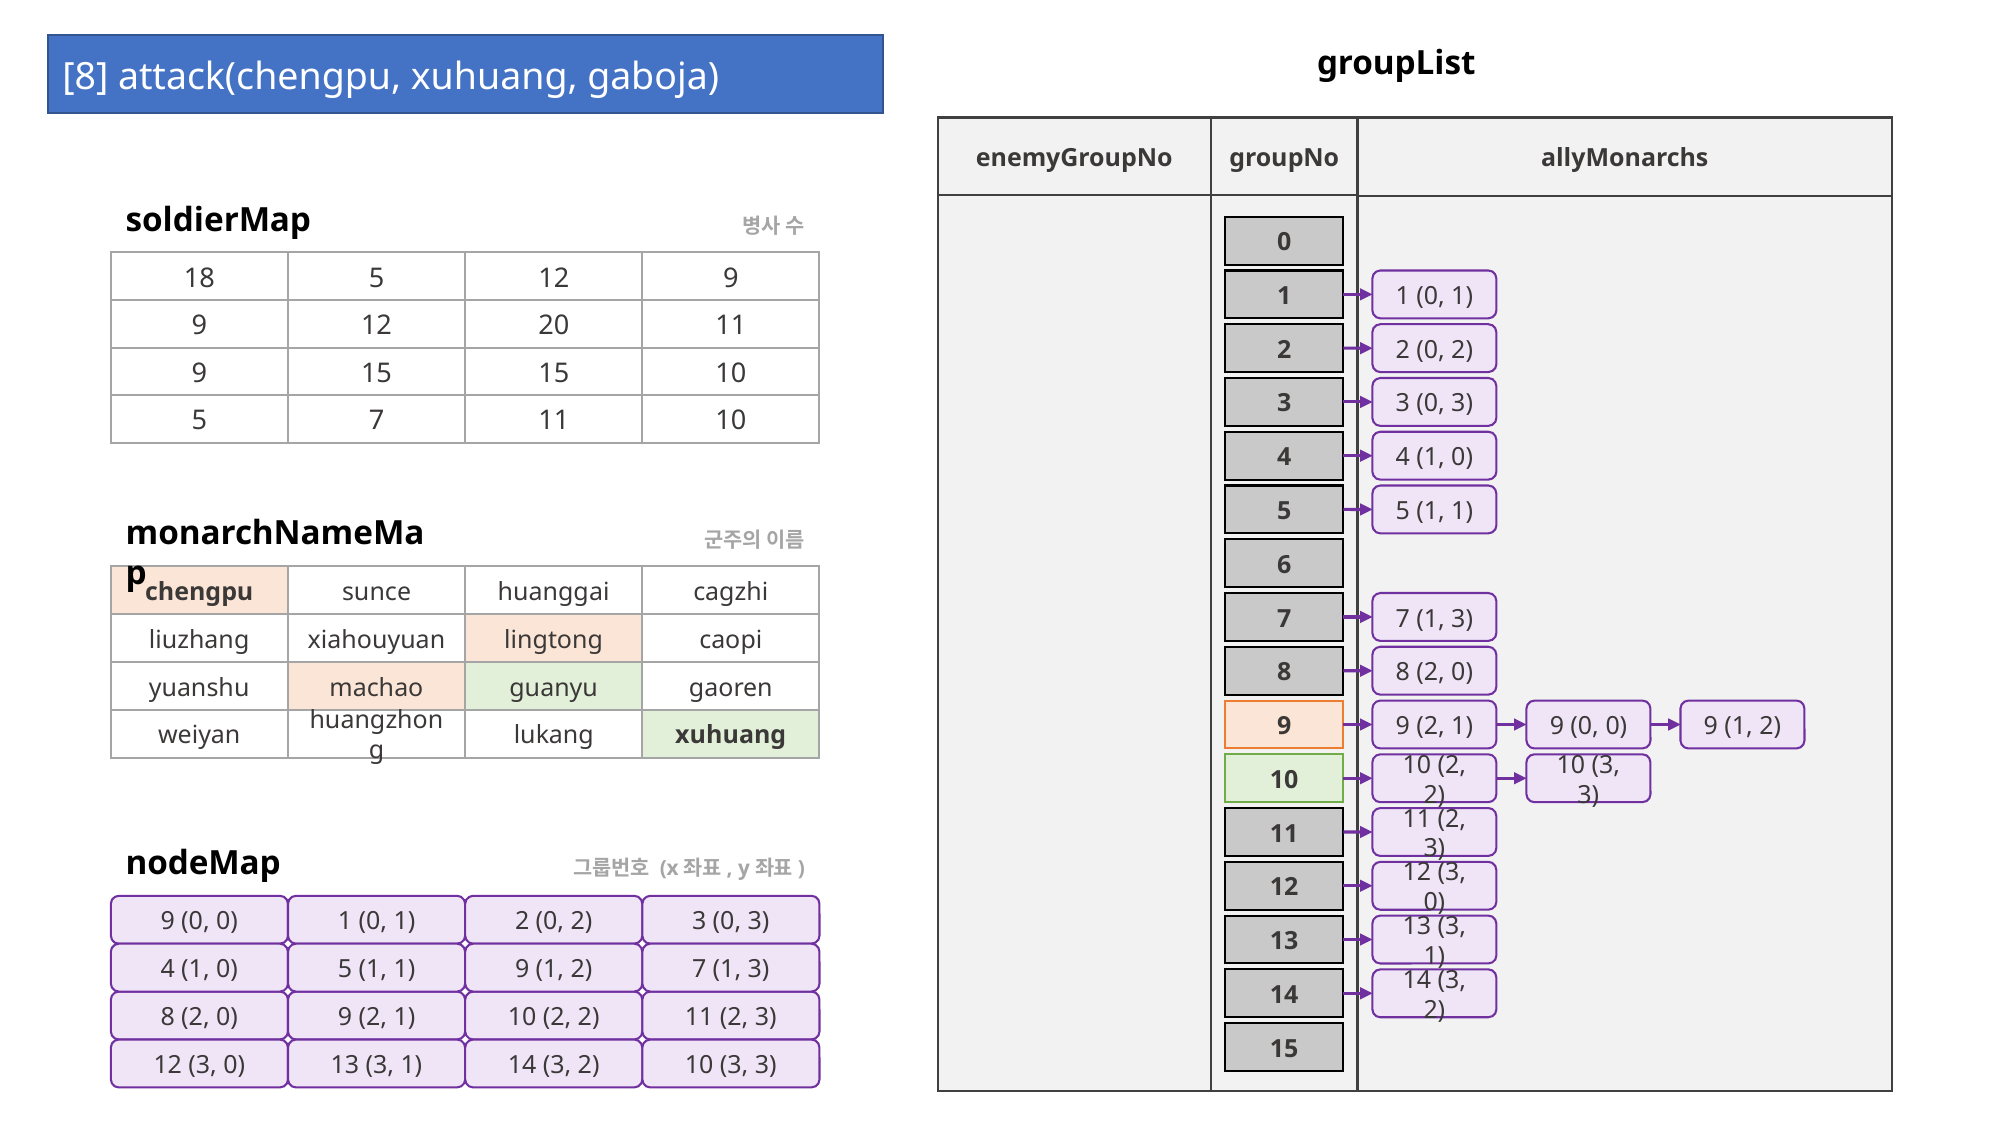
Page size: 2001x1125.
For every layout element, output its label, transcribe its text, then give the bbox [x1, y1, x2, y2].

text_box 8 [1224, 646, 1344, 696]
text_box 1 (0, 1) [1371, 269, 1498, 320]
text_box cagzhi [641, 565, 820, 613]
text_box xiahouyuan [287, 613, 464, 663]
text_box liuzhang [110, 613, 287, 663]
text_box 0 [1224, 216, 1344, 266]
text_box 9 (0, 0) [1525, 699, 1652, 750]
text_box 13 (3, 1) [1371, 914, 1498, 965]
text_box [937, 194, 1210, 1092]
text_box 10 [641, 394, 820, 444]
text_box 11 (2, 3) [1371, 807, 1498, 857]
text_box weiyan [110, 709, 287, 759]
text_box [1210, 194, 1356, 1092]
text_box 9 (2, 1) [1371, 699, 1498, 750]
text_box 2 (0, 2) [1371, 323, 1498, 374]
text_box 10 (2, 2) [1371, 753, 1498, 804]
text_box [1356, 197, 1893, 1092]
text_box 10 [1224, 753, 1344, 803]
text_box 14 (3, 2) [464, 1038, 642, 1089]
text_box 12 [1224, 861, 1344, 911]
text_box 4 (1, 0) [1371, 430, 1498, 481]
text_box 7 (1, 3) [1371, 591, 1498, 642]
text_box allyMonarchs [1356, 116, 1893, 197]
text_box soldierMap [110, 190, 349, 246]
text_box 1 (0, 1) [286, 894, 465, 944]
text_box monarchNameMap [110, 503, 448, 599]
text_box groupList [1302, 33, 1491, 89]
text_box 2 [1224, 323, 1344, 373]
text_box 15 [1224, 1022, 1344, 1072]
text_box 7 [287, 394, 464, 444]
text_box 5 [287, 251, 464, 299]
text_box 14 [1224, 968, 1344, 1018]
text_box 7 (1, 3) [641, 942, 821, 993]
text_box sunce [287, 565, 464, 613]
text_box 13 (3, 1) [286, 1038, 465, 1089]
text_box 6 [1224, 538, 1344, 588]
text_box 5 [110, 394, 287, 444]
text_box nodeMap [110, 833, 448, 889]
text_box 9 [1224, 700, 1344, 749]
text_box 8 (2, 0) [1371, 645, 1498, 696]
text_box lukang [464, 709, 641, 759]
text_box 군주의 이름 [483, 518, 820, 559]
text_box chengpu [110, 599, 287, 613]
text_box 13 [1224, 915, 1344, 964]
text_box 10 (3, 3) [641, 1038, 821, 1089]
text_box 10 (3, 3) [1525, 753, 1652, 804]
text_box 3 [1224, 377, 1344, 427]
text_box 4 (1, 0) [109, 942, 288, 993]
text_box machao [287, 663, 464, 709]
text_box [8] attack(chengpu, xuhuang, gaboja) [47, 34, 884, 114]
text_box 1 [1224, 269, 1344, 319]
text_box 8 (2, 0) [109, 992, 288, 1040]
text_box 11 (2, 3) [641, 992, 821, 1039]
text_box guanyu [464, 663, 641, 709]
text_box huangzhong [287, 709, 464, 759]
text_box enemyGroupNo [937, 116, 1210, 194]
text_box 10 (2, 2) [464, 992, 642, 1039]
text_box huanggai [464, 565, 641, 613]
text_box 20 [464, 299, 641, 349]
text_box 4 [1224, 431, 1344, 481]
text_box 5 (1, 1) [1371, 484, 1498, 535]
text_box 3 (0, 3) [641, 894, 821, 943]
text_box 9 [641, 251, 820, 299]
text_box 14 (3, 2) [1371, 968, 1498, 1019]
text_box caopi [641, 613, 820, 663]
text_box 11 [641, 299, 820, 349]
text_box 9 (2, 1) [286, 992, 465, 1039]
text_box 2 (0, 2) [464, 894, 642, 943]
text_box 12 (3, 0) [109, 1038, 288, 1089]
text_box 11 [464, 394, 641, 444]
text_box 15 [287, 349, 464, 394]
text_box 9 (0, 0) [109, 894, 288, 944]
text_box 11 [1224, 807, 1344, 857]
text_box 10 [641, 349, 820, 394]
text_box xuhuang [641, 709, 820, 759]
text_box 18 [110, 251, 287, 299]
text_box lingtong [464, 613, 641, 663]
text_box 9 (1, 2) [464, 942, 642, 993]
text_box 병사 수 [483, 205, 820, 246]
text_box yuanshu [110, 663, 287, 709]
text_box 그룹번호 (x좌표, y좌표) [483, 846, 820, 887]
text_box 9 [110, 299, 287, 349]
text_box 9 [110, 349, 287, 394]
text_box 3 (0, 3) [1371, 376, 1498, 427]
text_box 12 (3, 0) [1371, 860, 1498, 911]
text_box gaoren [641, 663, 820, 709]
text_box 15 [464, 349, 641, 394]
text_box 7 [1224, 592, 1344, 642]
text_box 12 [287, 299, 464, 349]
text_box 5 (1, 1) [286, 942, 465, 993]
text_box 9 (1, 2) [1679, 699, 1806, 750]
text_box 12 [464, 251, 641, 299]
text_box groupNo [1210, 116, 1356, 194]
text_box 5 [1224, 484, 1344, 534]
